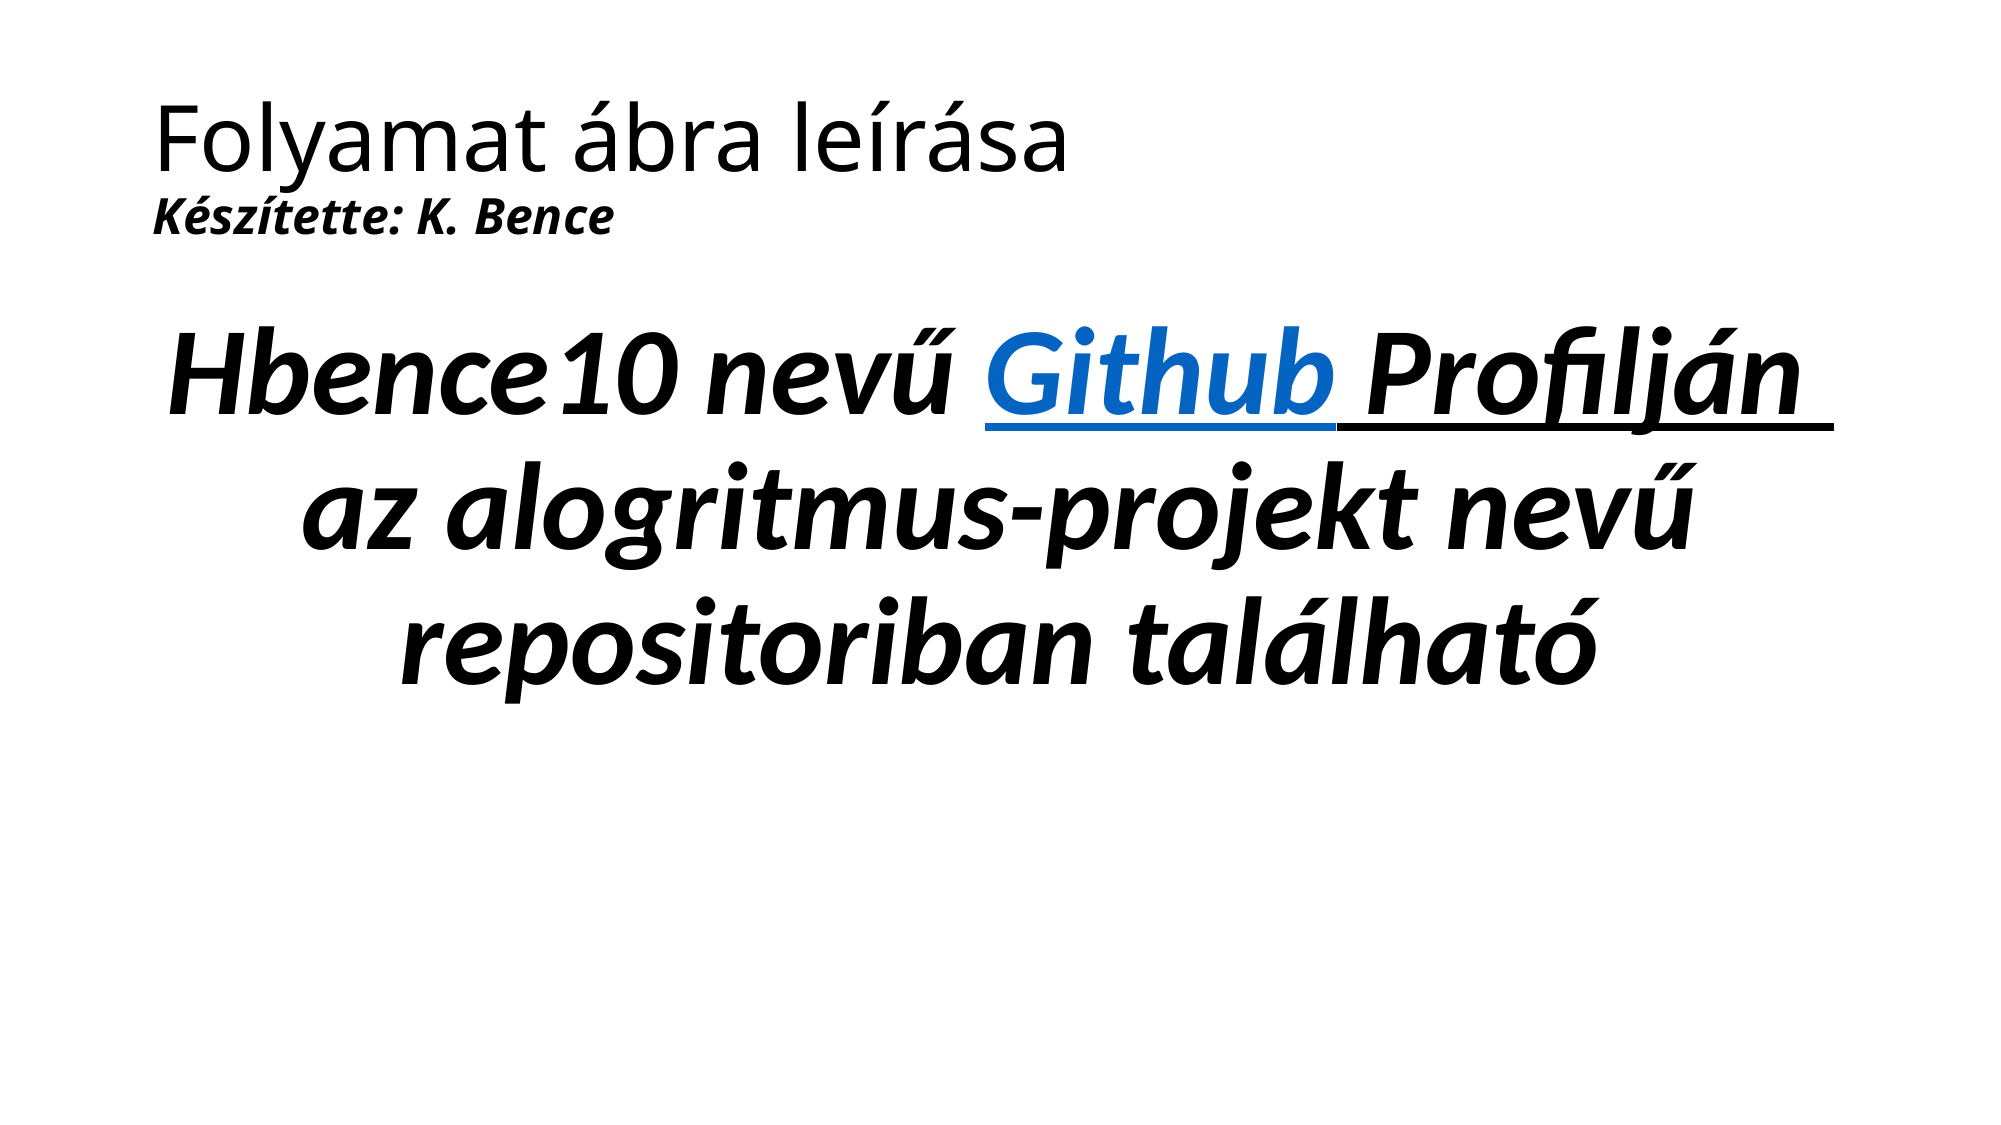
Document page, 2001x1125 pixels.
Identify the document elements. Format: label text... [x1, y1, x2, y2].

list Hbence10 nevű Github Profilján az alogritmus-projekt nevű repositoriban található [137, 299, 1863, 1014]
title Folyamat ábra leírása Készítette: K. Bence [137, 59, 1863, 278]
